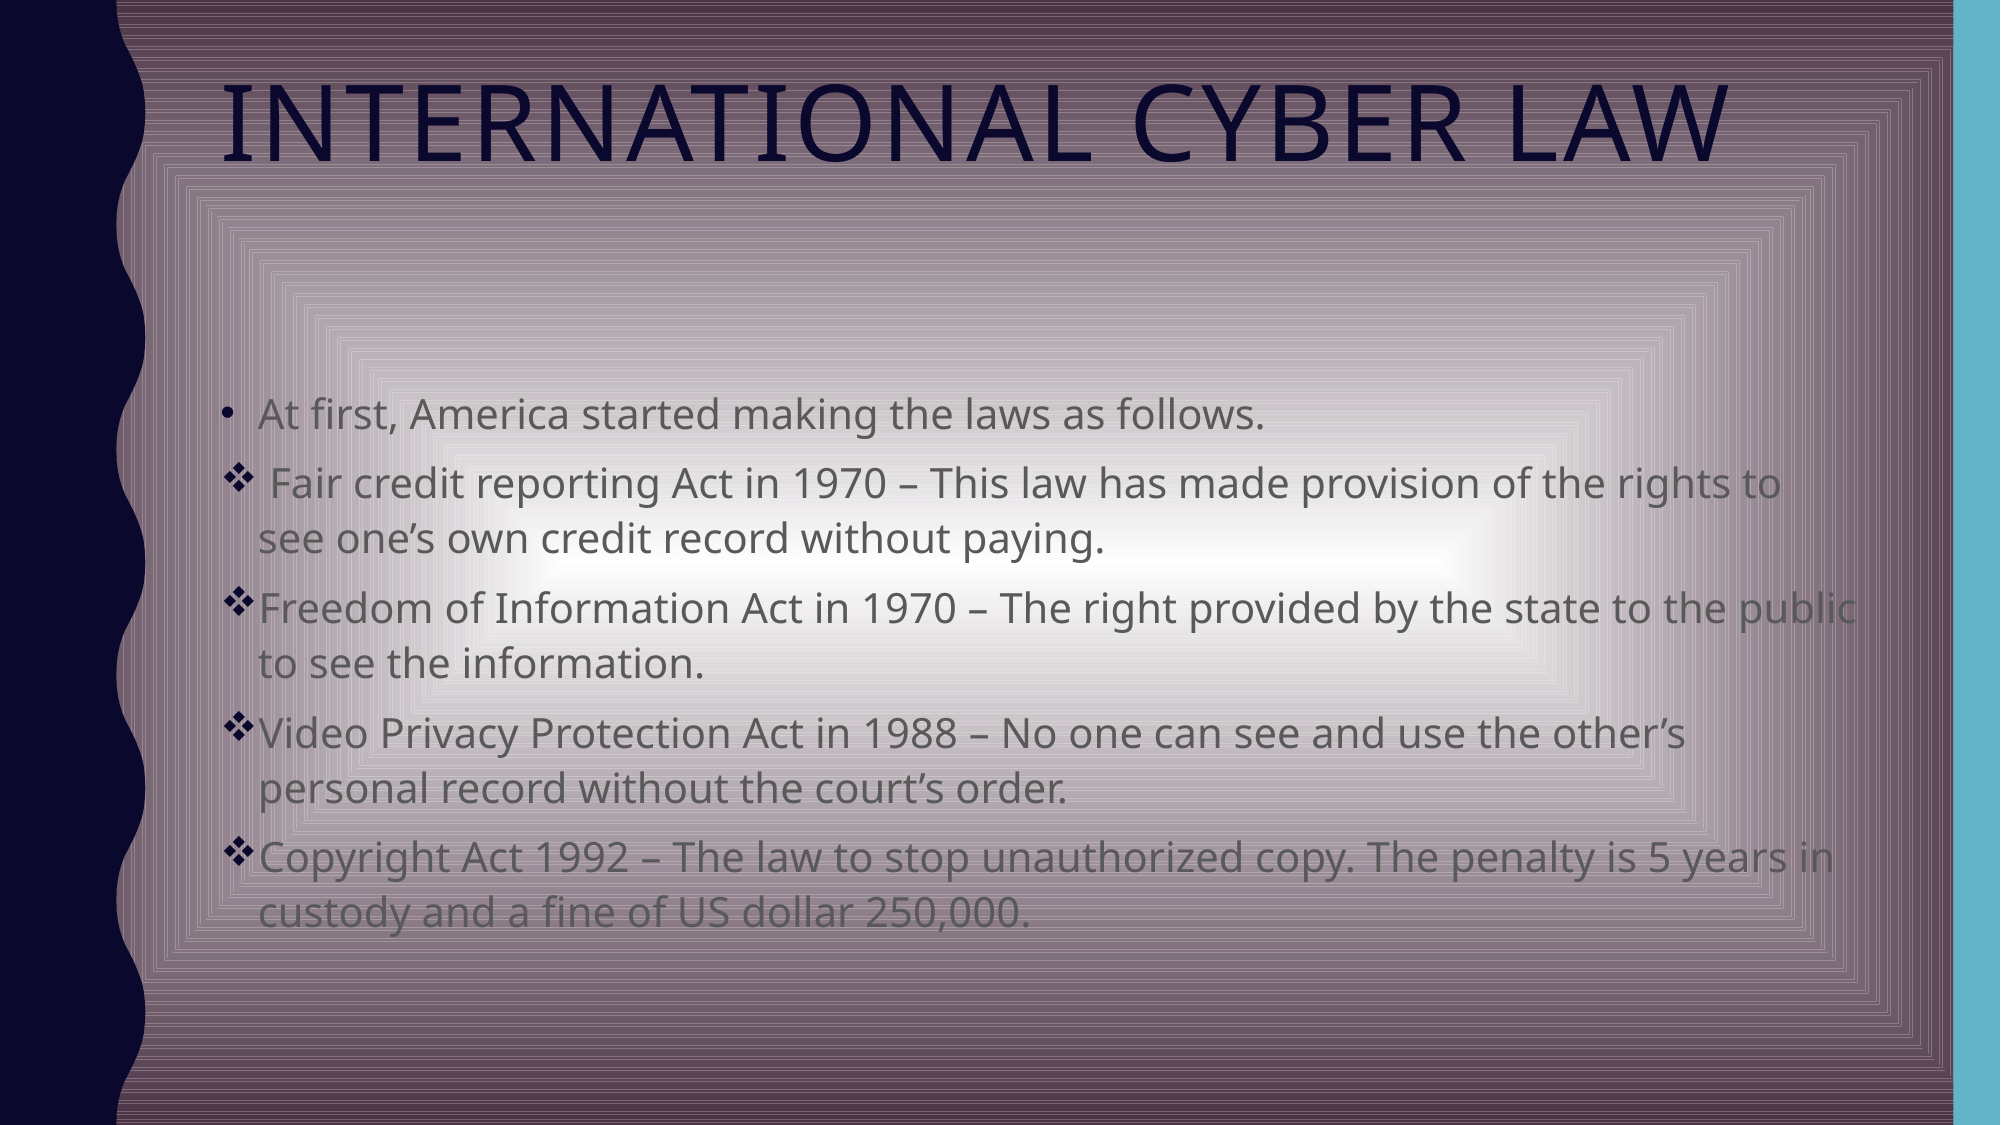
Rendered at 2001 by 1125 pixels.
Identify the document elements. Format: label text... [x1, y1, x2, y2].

title International Cyber law [205, 62, 1875, 308]
list At first, America started making the laws as follows. Fair credit reporting Act in 1970 – This law has made provision of the rights to see one’s own credit record without paying. Freedom of Information Act in 1970 – The right provided by the state to the public to see the information. Video Privacy Protection Act in 1988 – No one can see and use the other’s personal record without the court’s order. Copyright Act 1992 – The law to stop unauthorized copy. The penalty is 5 years in custody and a fine of US dollar 250,000. [205, 375, 1875, 965]
